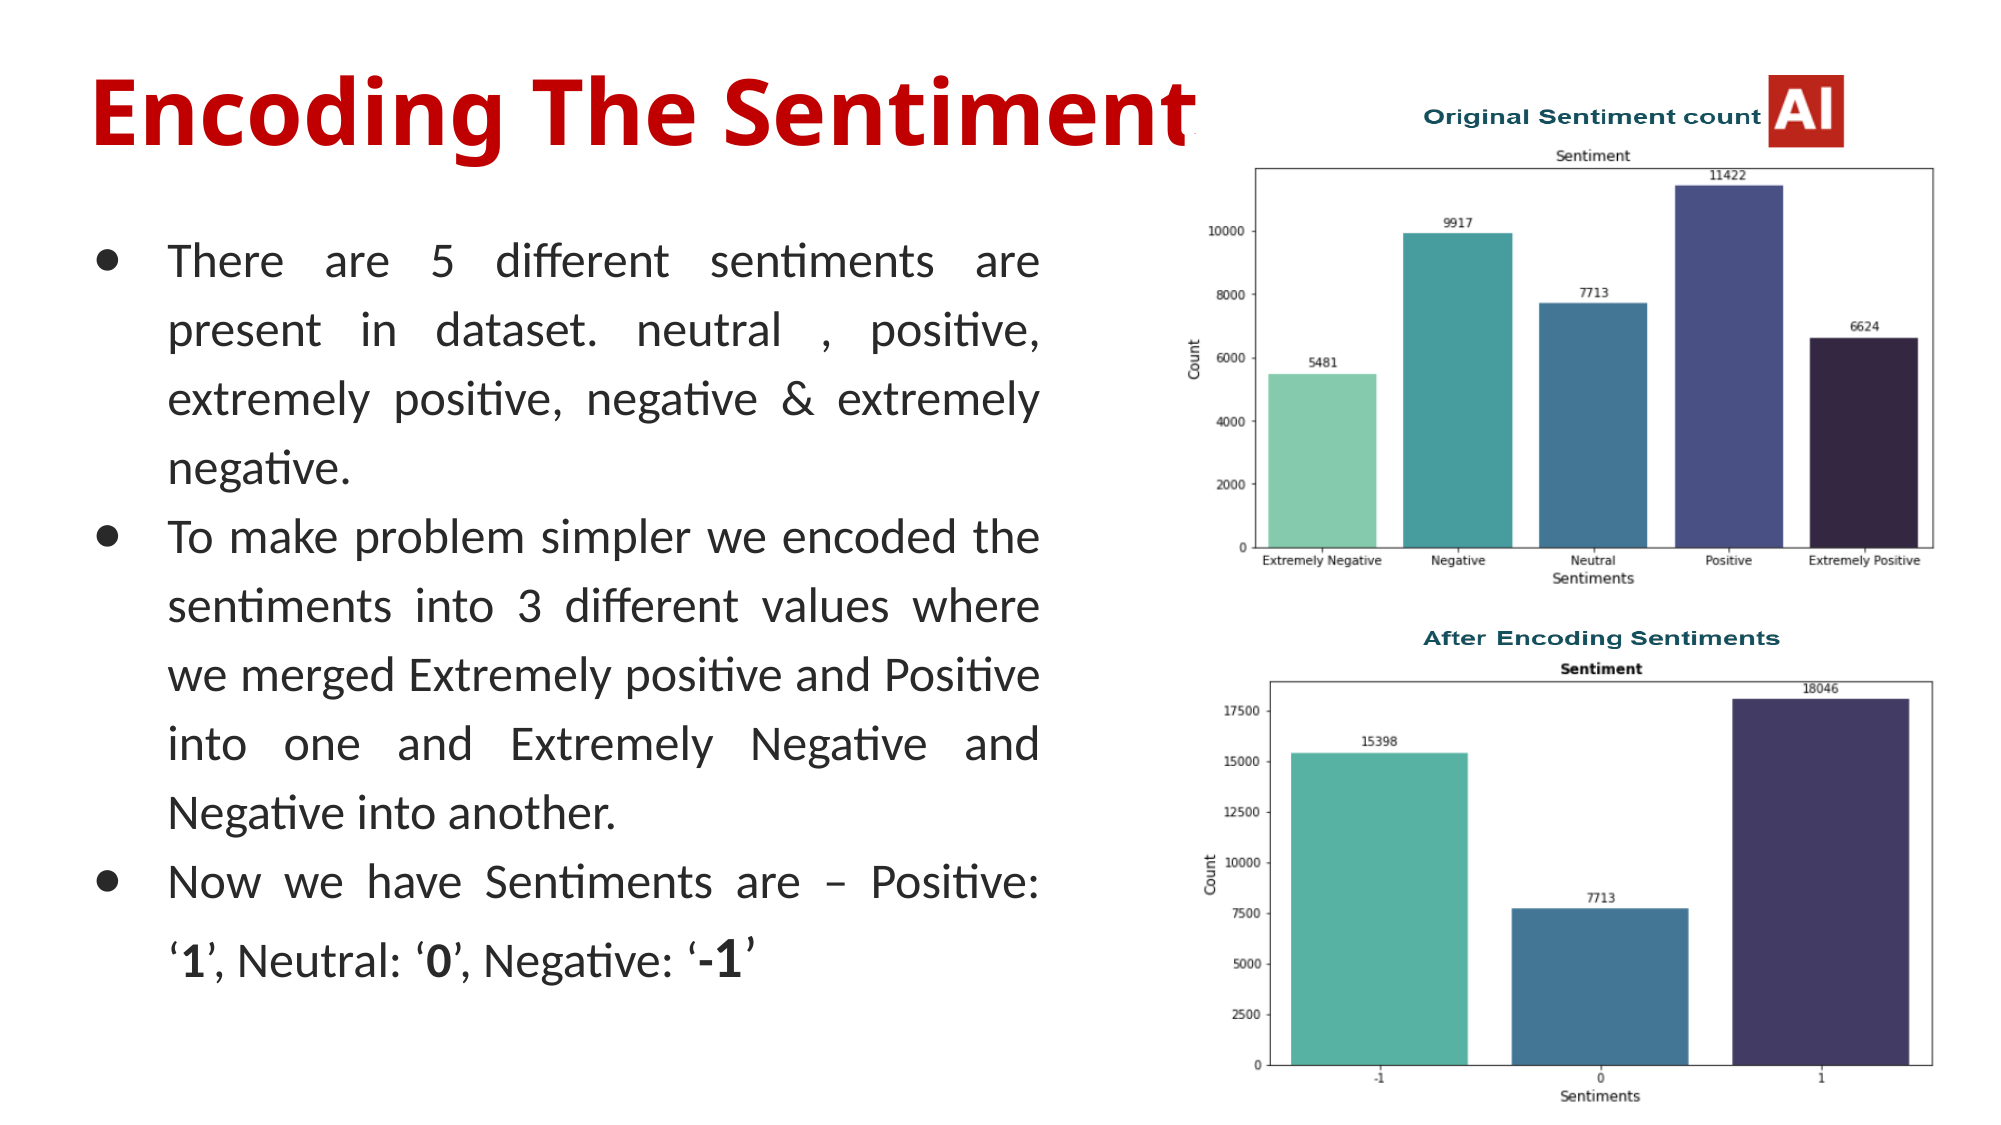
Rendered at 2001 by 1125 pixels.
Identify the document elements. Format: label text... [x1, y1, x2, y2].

title Encoding The Sentiment [68, 33, 1932, 159]
picture [1195, 615, 1939, 1110]
picture [1184, 75, 1942, 592]
list There are 5 different sentiments are present in dataset. neutral , positive, extremely positive, negative & extremely negative. To make problem simpler we encoded the sentiments into 3 different values where we merged Extremely positive and Positive into one and Extremely Negative and Negative into another. Now we have Sentiments are – Positive: ‘1’, Neutral: ‘0’, Negative: ‘-1’ [47, 198, 1062, 1125]
